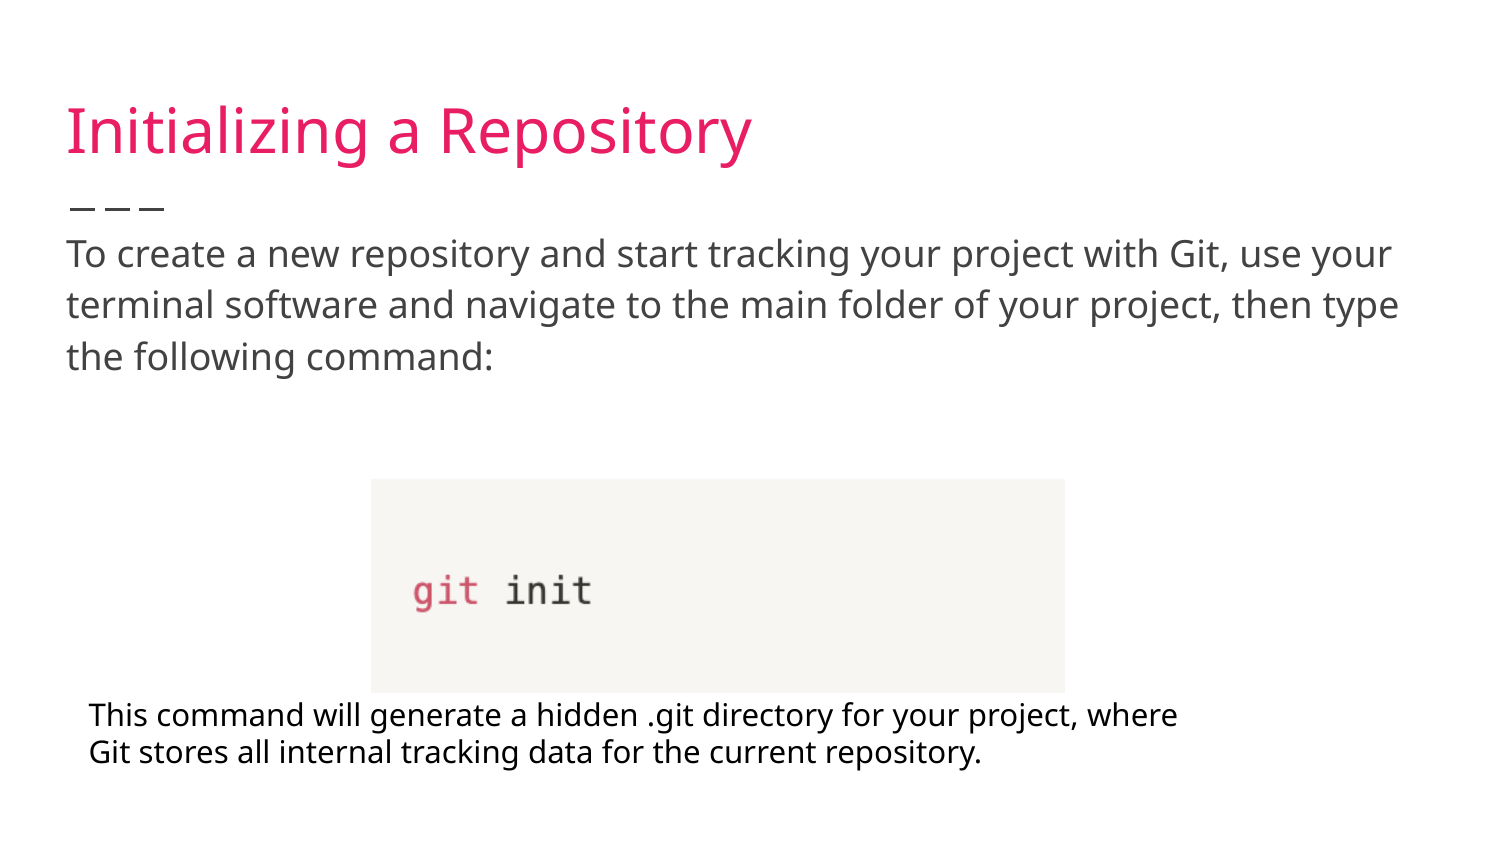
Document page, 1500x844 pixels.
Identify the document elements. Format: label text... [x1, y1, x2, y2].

list To create a new repository and start tracking your project with Git, use your terminal software and navigate to the main folder of your project, then type the following command: [51, 207, 1449, 471]
title Initializing a Repository [51, 61, 1449, 182]
picture [371, 457, 1066, 693]
text_box This command will generate a hidden .git directory for your project, where Git stores all internal tracking data for the current repository. [73, 680, 1238, 824]
